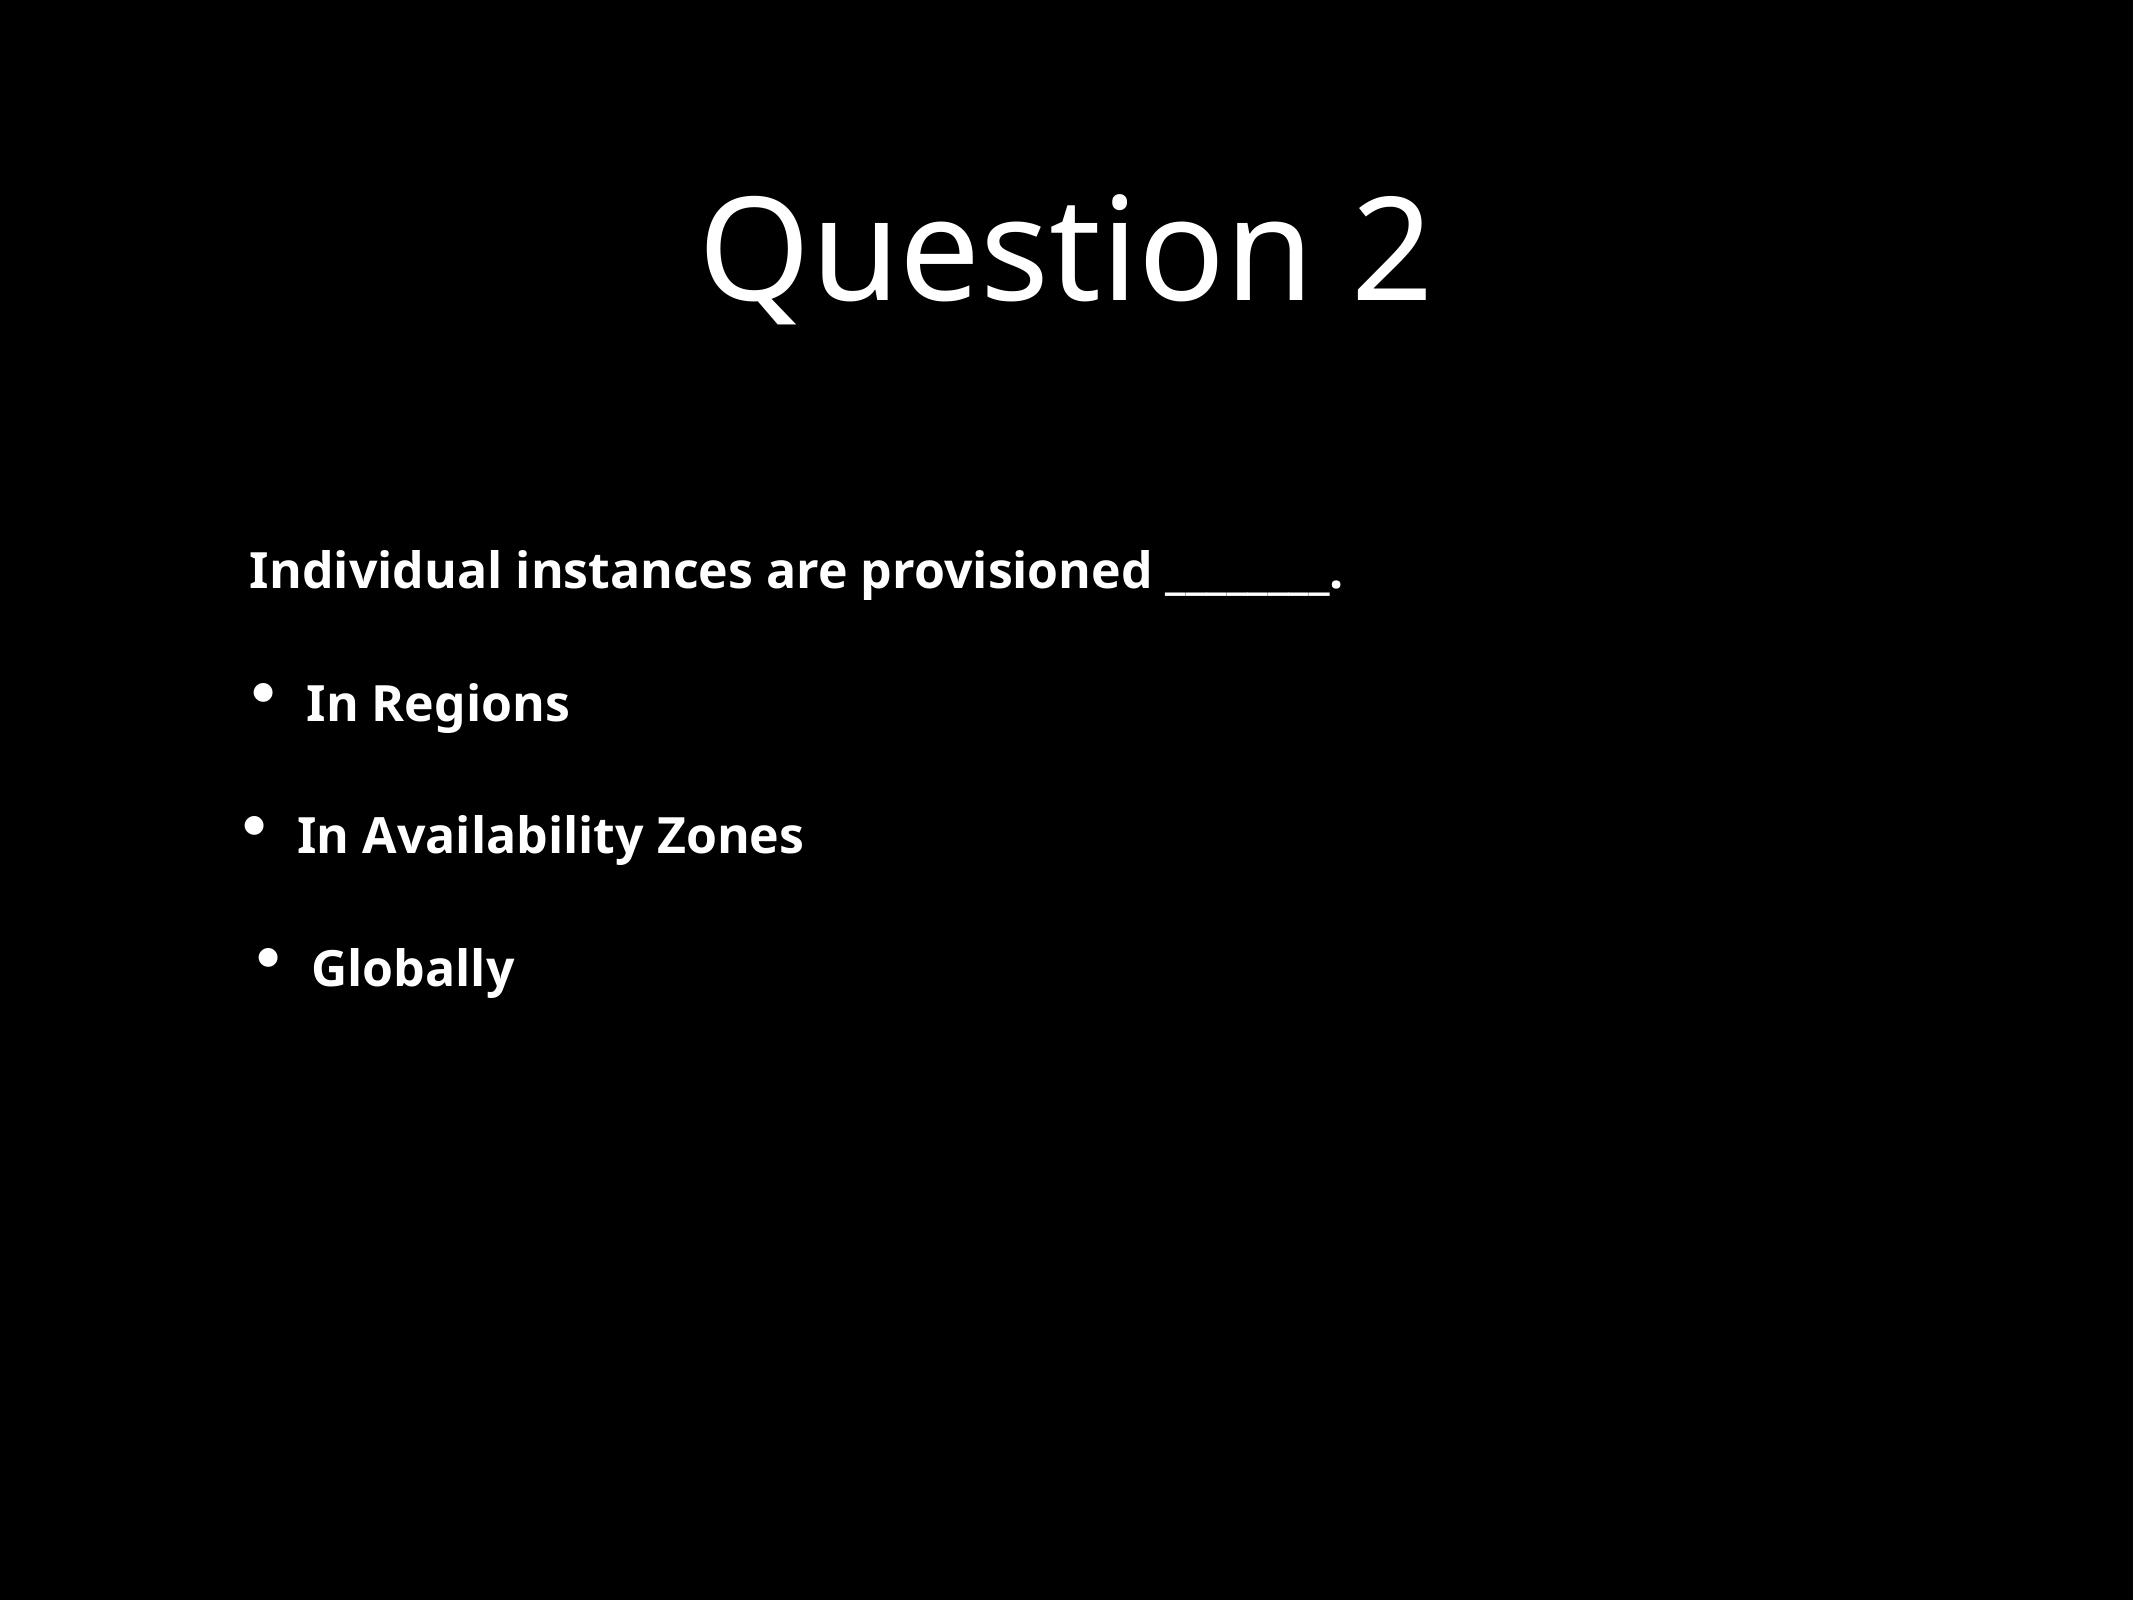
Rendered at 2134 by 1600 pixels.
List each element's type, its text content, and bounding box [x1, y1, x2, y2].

text_box Globally [248, 927, 524, 1005]
title Question 2 [207, 0, 1926, 338]
text_box In Availability Zones [234, 795, 813, 872]
text_box Individual instances are provisioned ________. [241, 530, 1353, 607]
text_box In Regions [243, 662, 579, 740]
